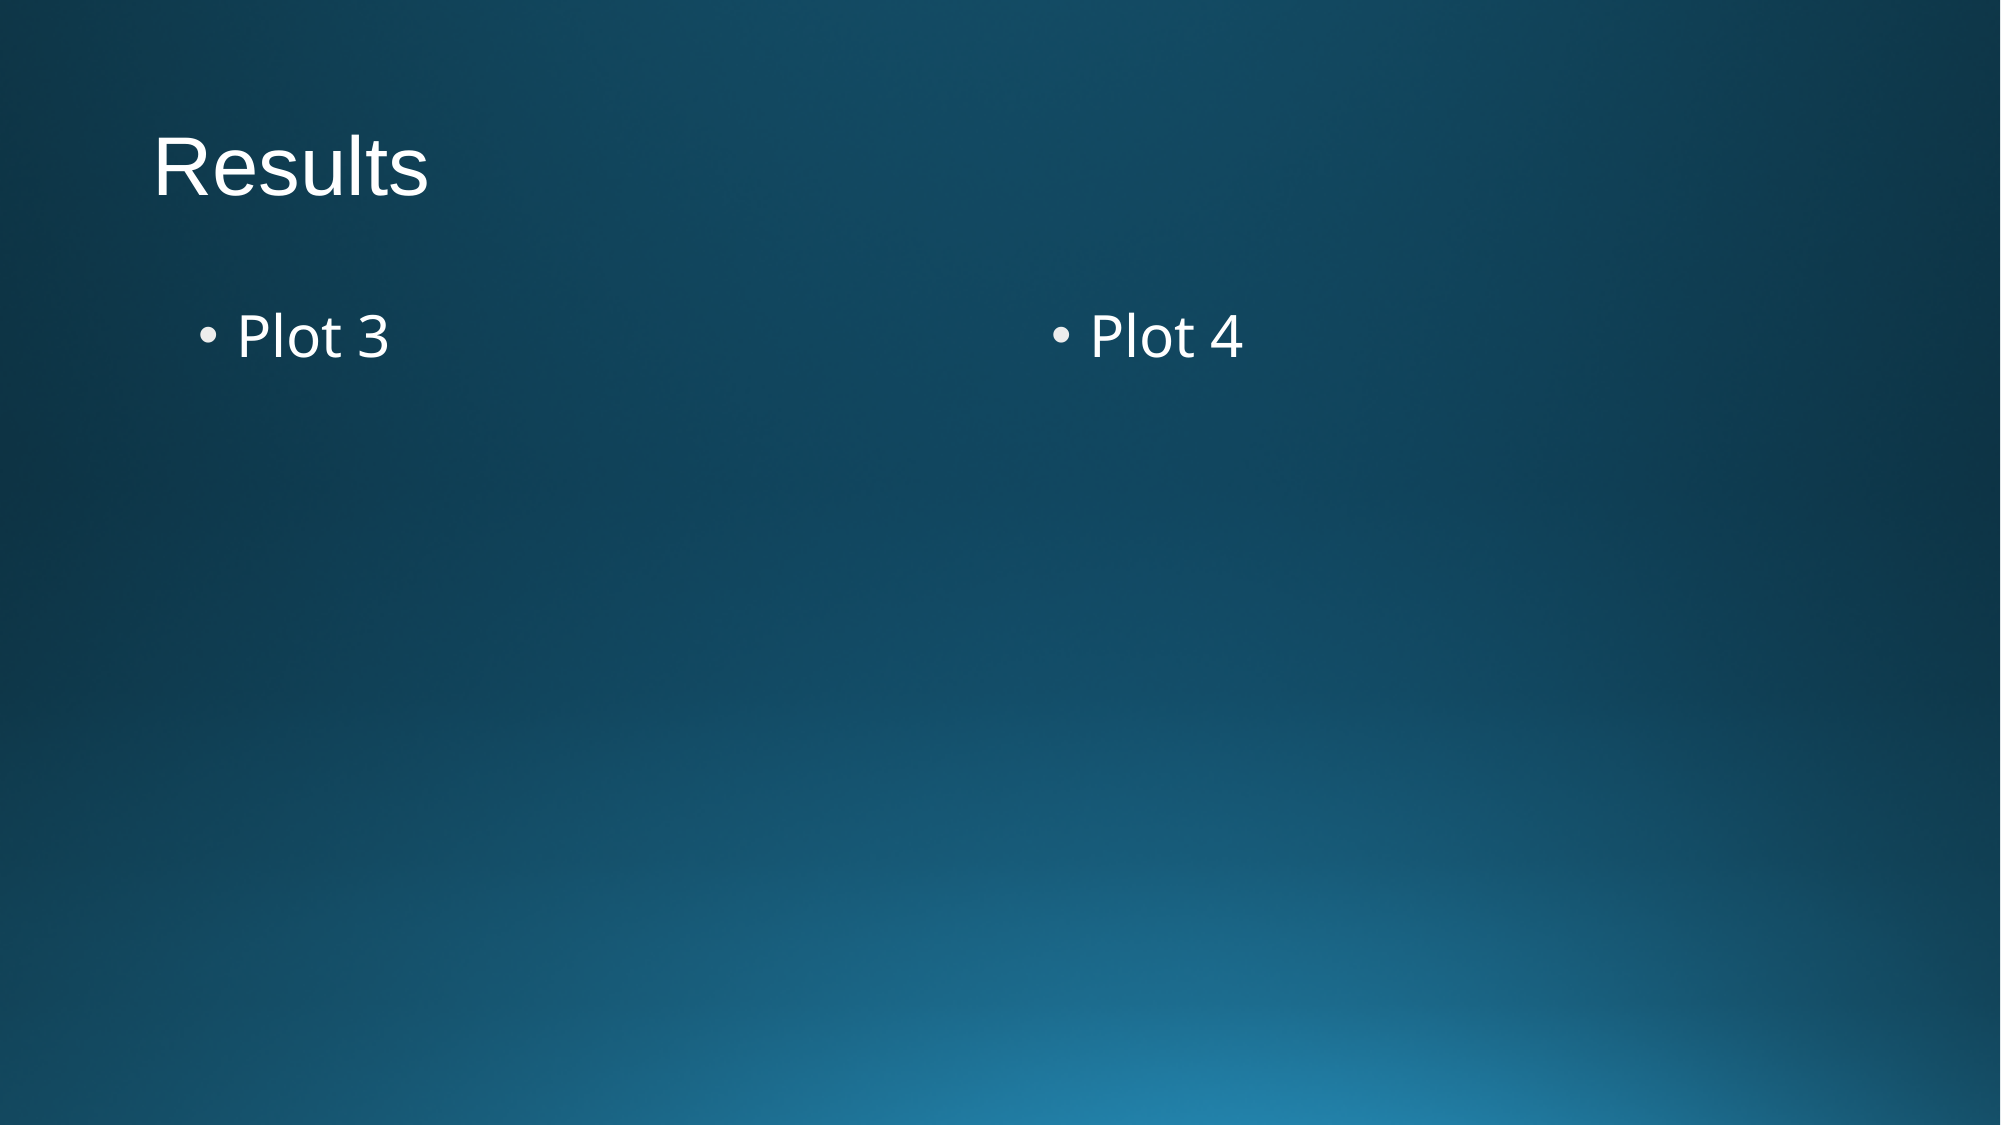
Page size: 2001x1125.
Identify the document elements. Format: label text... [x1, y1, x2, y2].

title Results [137, 59, 1863, 278]
list Plot 3 [183, 299, 1009, 1014]
list Plot 4 [1036, 299, 1863, 1014]
picture [0, 0, 2001, 1125]
